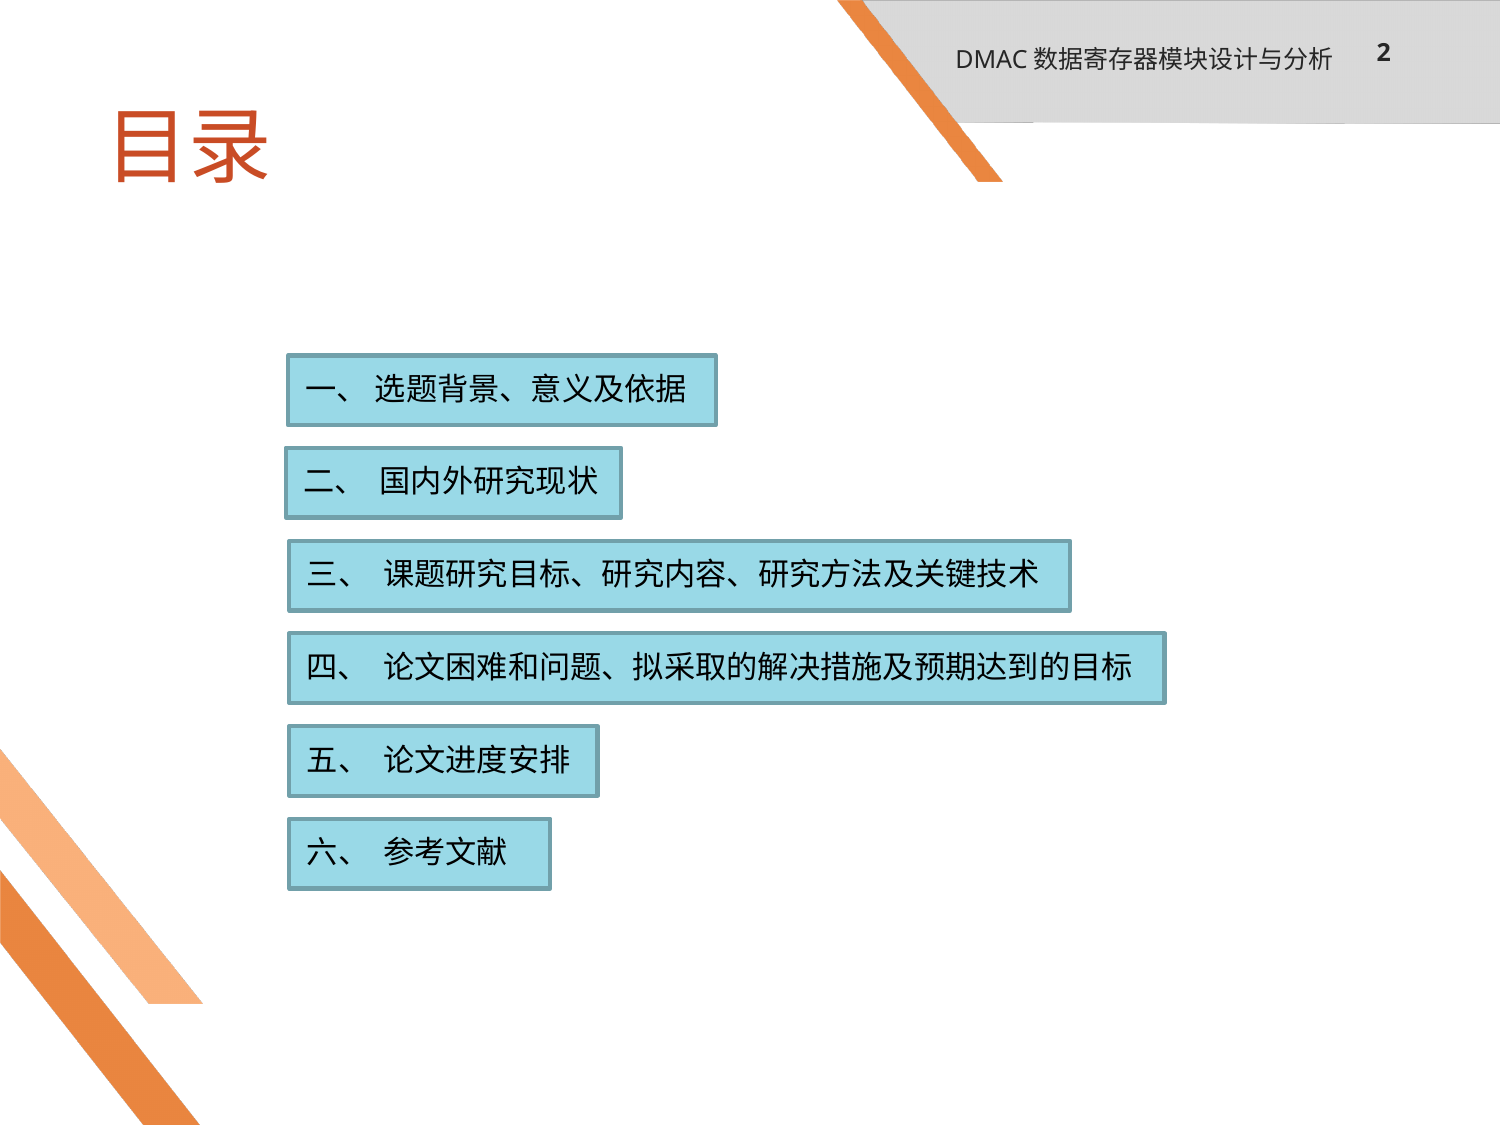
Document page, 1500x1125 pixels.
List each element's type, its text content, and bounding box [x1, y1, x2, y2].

picture [837, 0, 1500, 182]
text_box 一、 选题背景、意义及依据 [286, 353, 718, 427]
slide_number 2 [1342, 28, 1425, 78]
footer DMAC数据寄存器模块设计与分析 [933, 31, 1349, 82]
text_box 四、 论文困难和问题、拟采取的解决措施及预期达到的目标 [287, 631, 1167, 705]
text_box 六、 参考文献 [287, 817, 552, 891]
picture [0, 745, 203, 1125]
text_box 三、 课题研究目标、研究内容、研究方法及关键技术 [287, 539, 1072, 613]
title 目录 [75, 77, 855, 209]
text_box 五、 论文进度安排 [287, 724, 600, 798]
text_box 二、 国内外研究现状 [284, 446, 623, 520]
